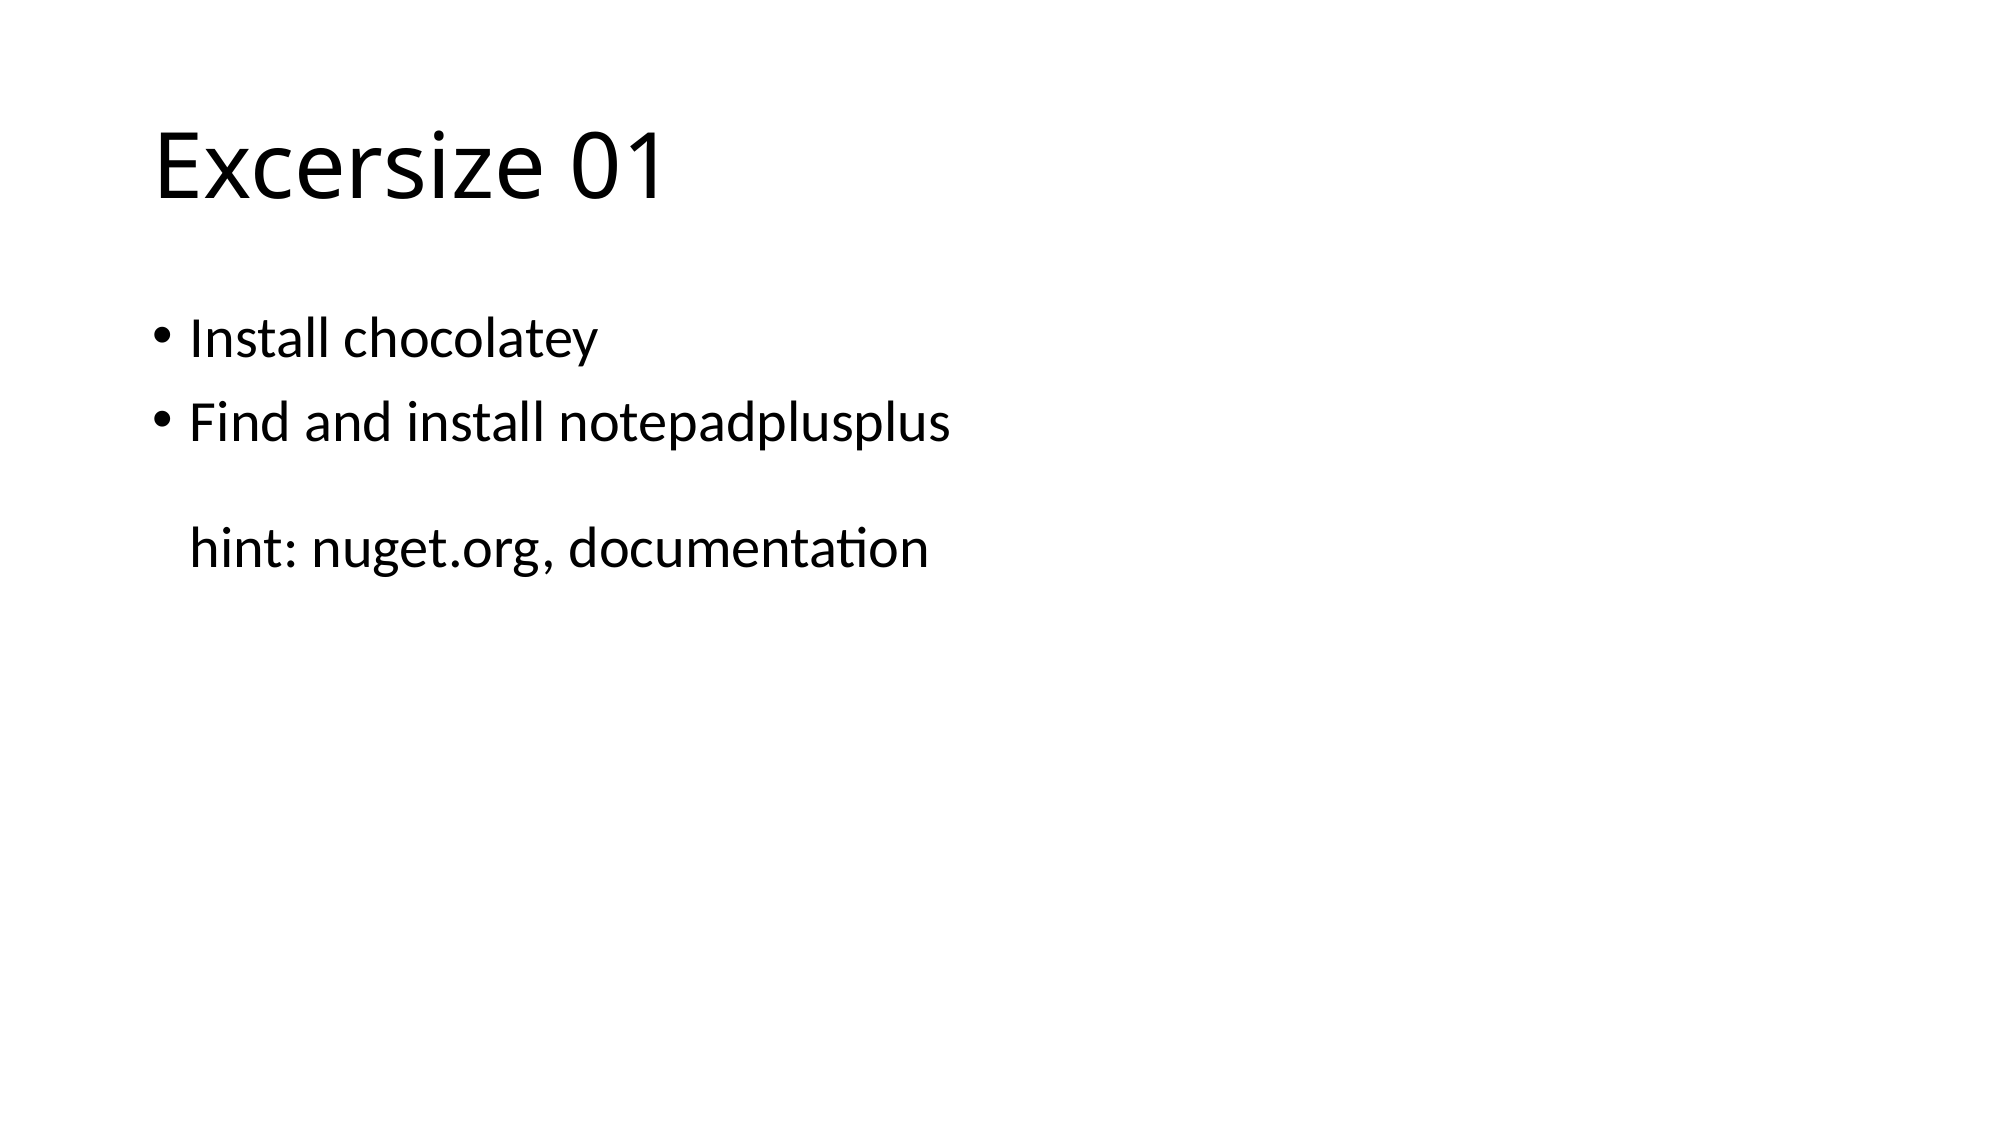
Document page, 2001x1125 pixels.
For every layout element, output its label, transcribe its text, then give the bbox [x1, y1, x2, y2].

title Excersize 01 [137, 59, 1863, 278]
list Install chocolatey Find and install notepadplusplus hint: nuget.org, documentation [137, 299, 1863, 1014]
